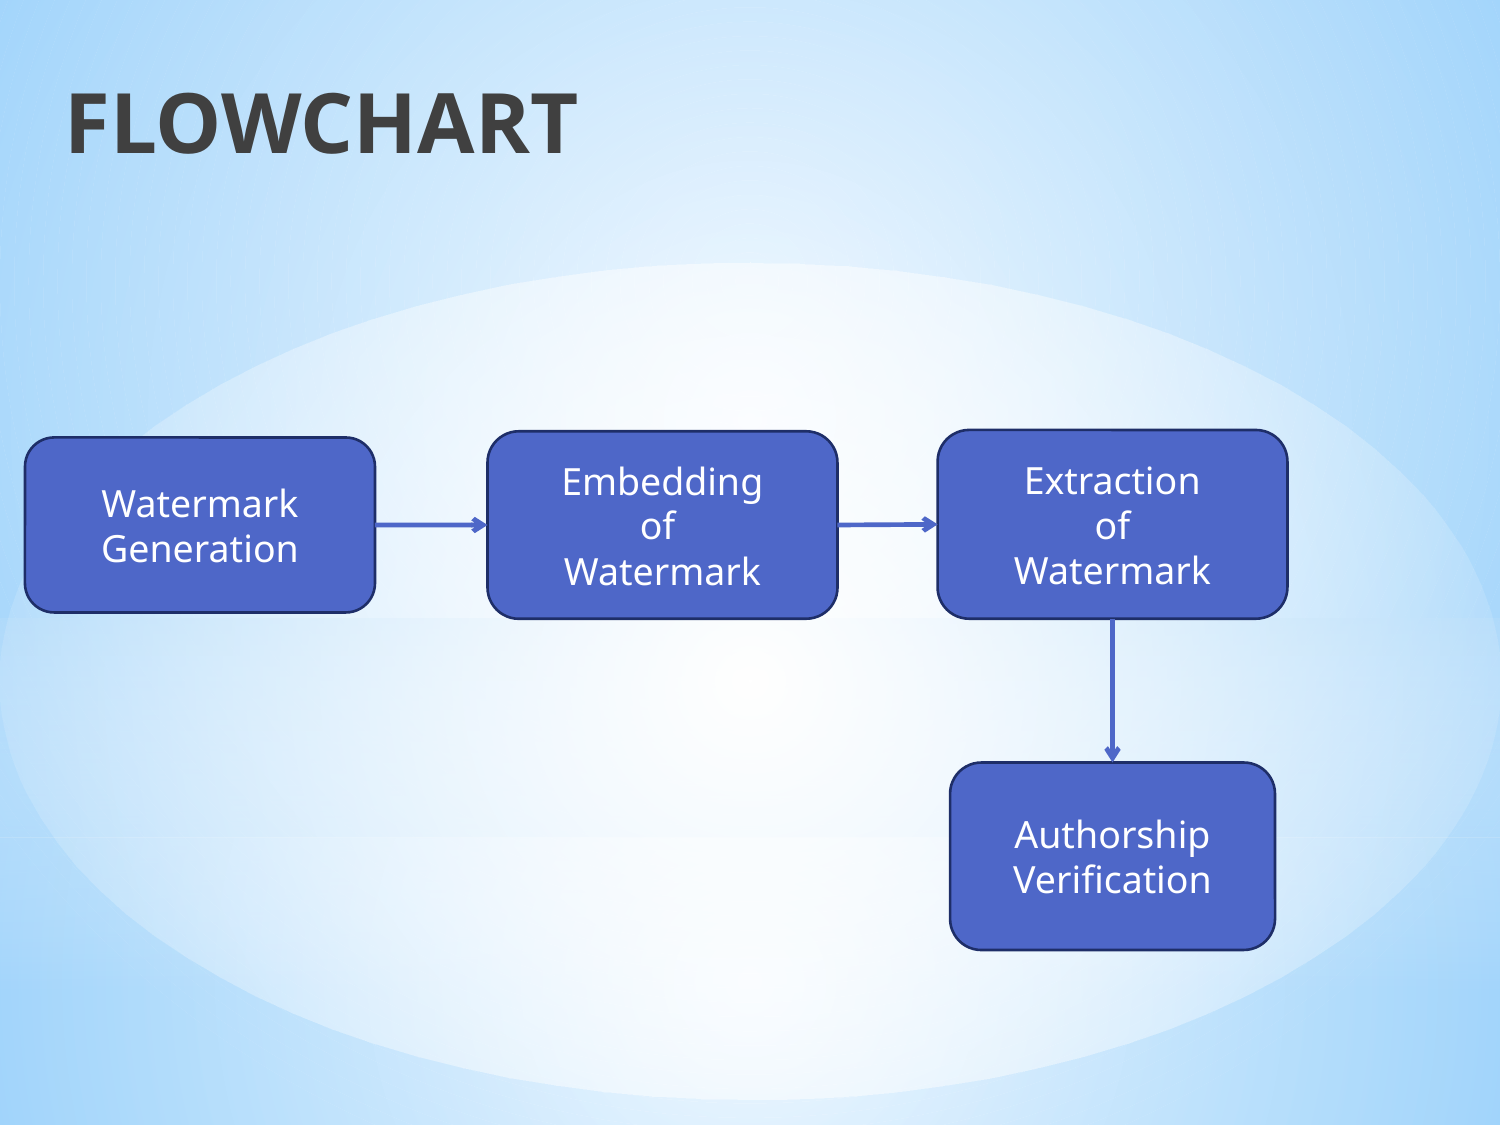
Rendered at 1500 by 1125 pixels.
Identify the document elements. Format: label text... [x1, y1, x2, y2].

text_box Embedding of Watermark [486, 429, 839, 621]
text_box FLOWCHART [50, 62, 1375, 241]
text_box Watermark Generation [23, 436, 377, 614]
text_box Authorship Verification [948, 761, 1277, 952]
text_box Extraction of Watermark [936, 428, 1289, 621]
